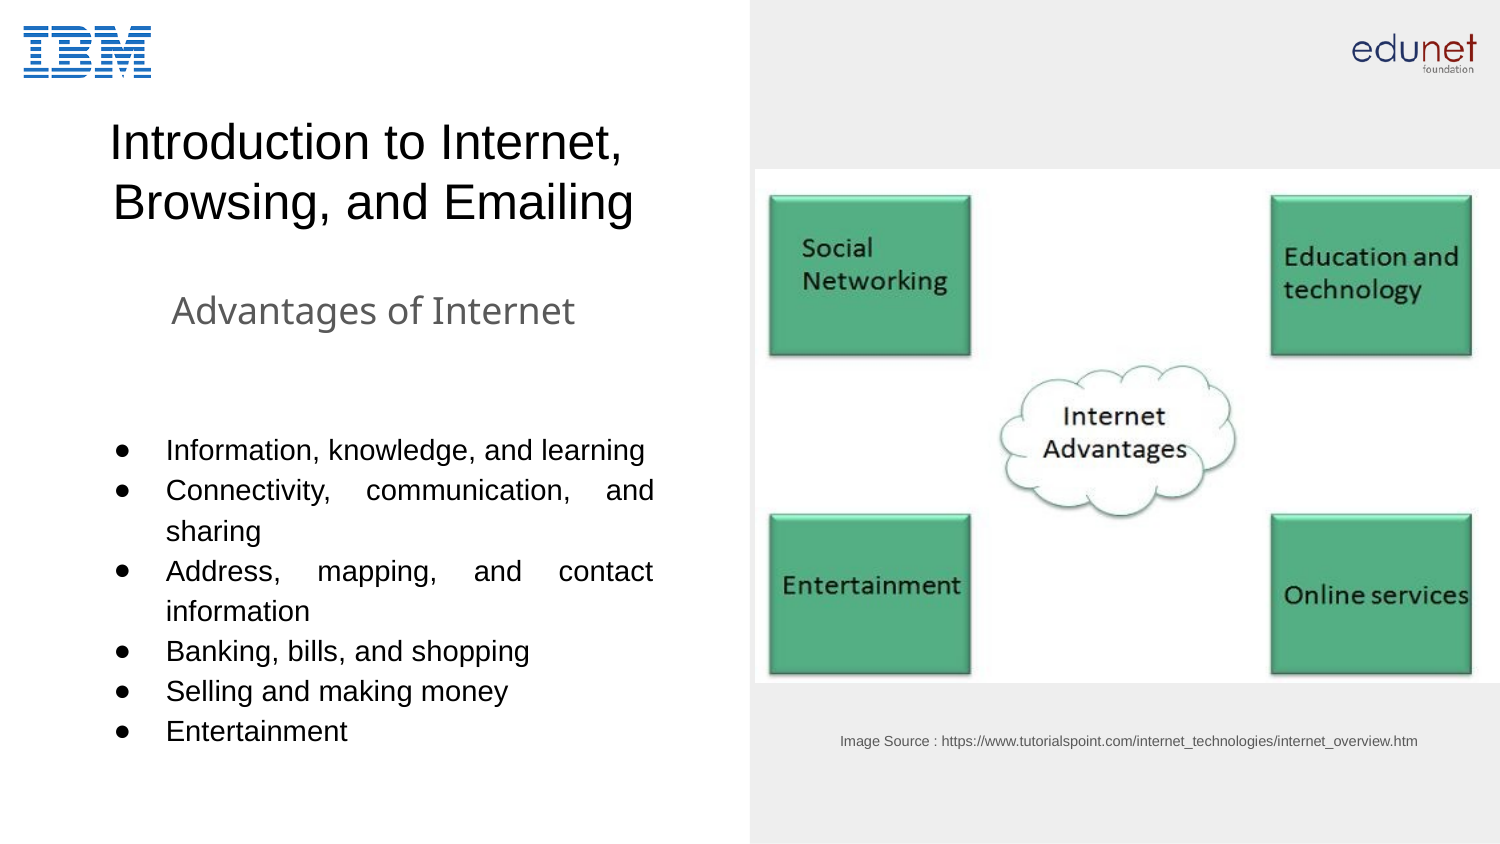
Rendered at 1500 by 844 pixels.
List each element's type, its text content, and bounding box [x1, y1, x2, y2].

picture [754, 169, 1500, 684]
picture [23, 26, 151, 78]
picture [1350, 26, 1480, 78]
list Image Source : https://www.tutorialspoint.com/internet_technologies/internet_overview.htm [824, 714, 1500, 800]
subtitle Advantages of Internet [41, 257, 706, 363]
list Information, knowledge, and learning Connectivity, communication, and sharing Address, mapping, and contact information Banking, bills, and shopping Selling and making money Entertainment [75, 397, 706, 777]
title Introduction to Internet, Browsing, and Emailing [41, 117, 706, 223]
